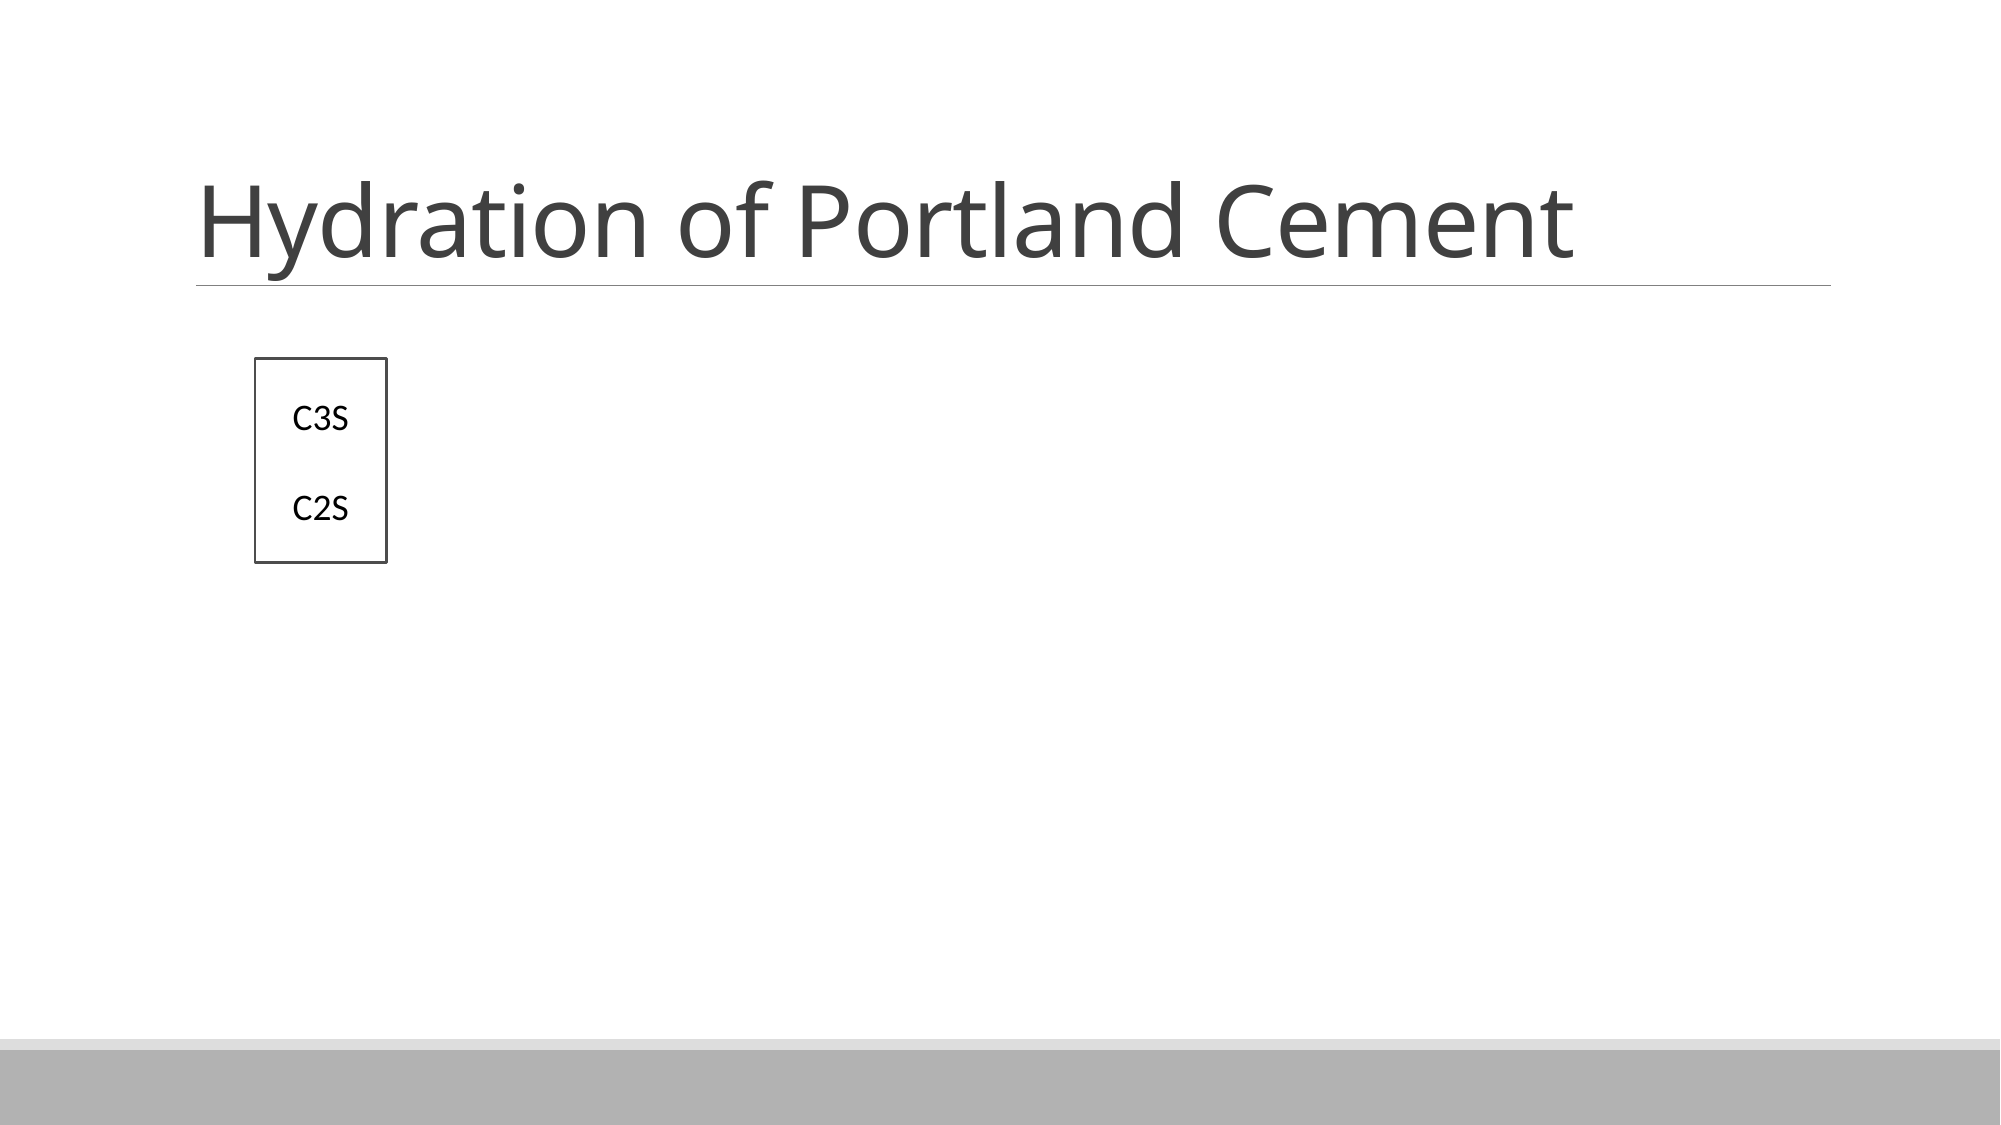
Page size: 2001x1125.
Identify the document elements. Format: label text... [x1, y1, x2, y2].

text_box C3S C2S [254, 357, 388, 564]
title Hydration of Portland Cement [180, 47, 1830, 285]
